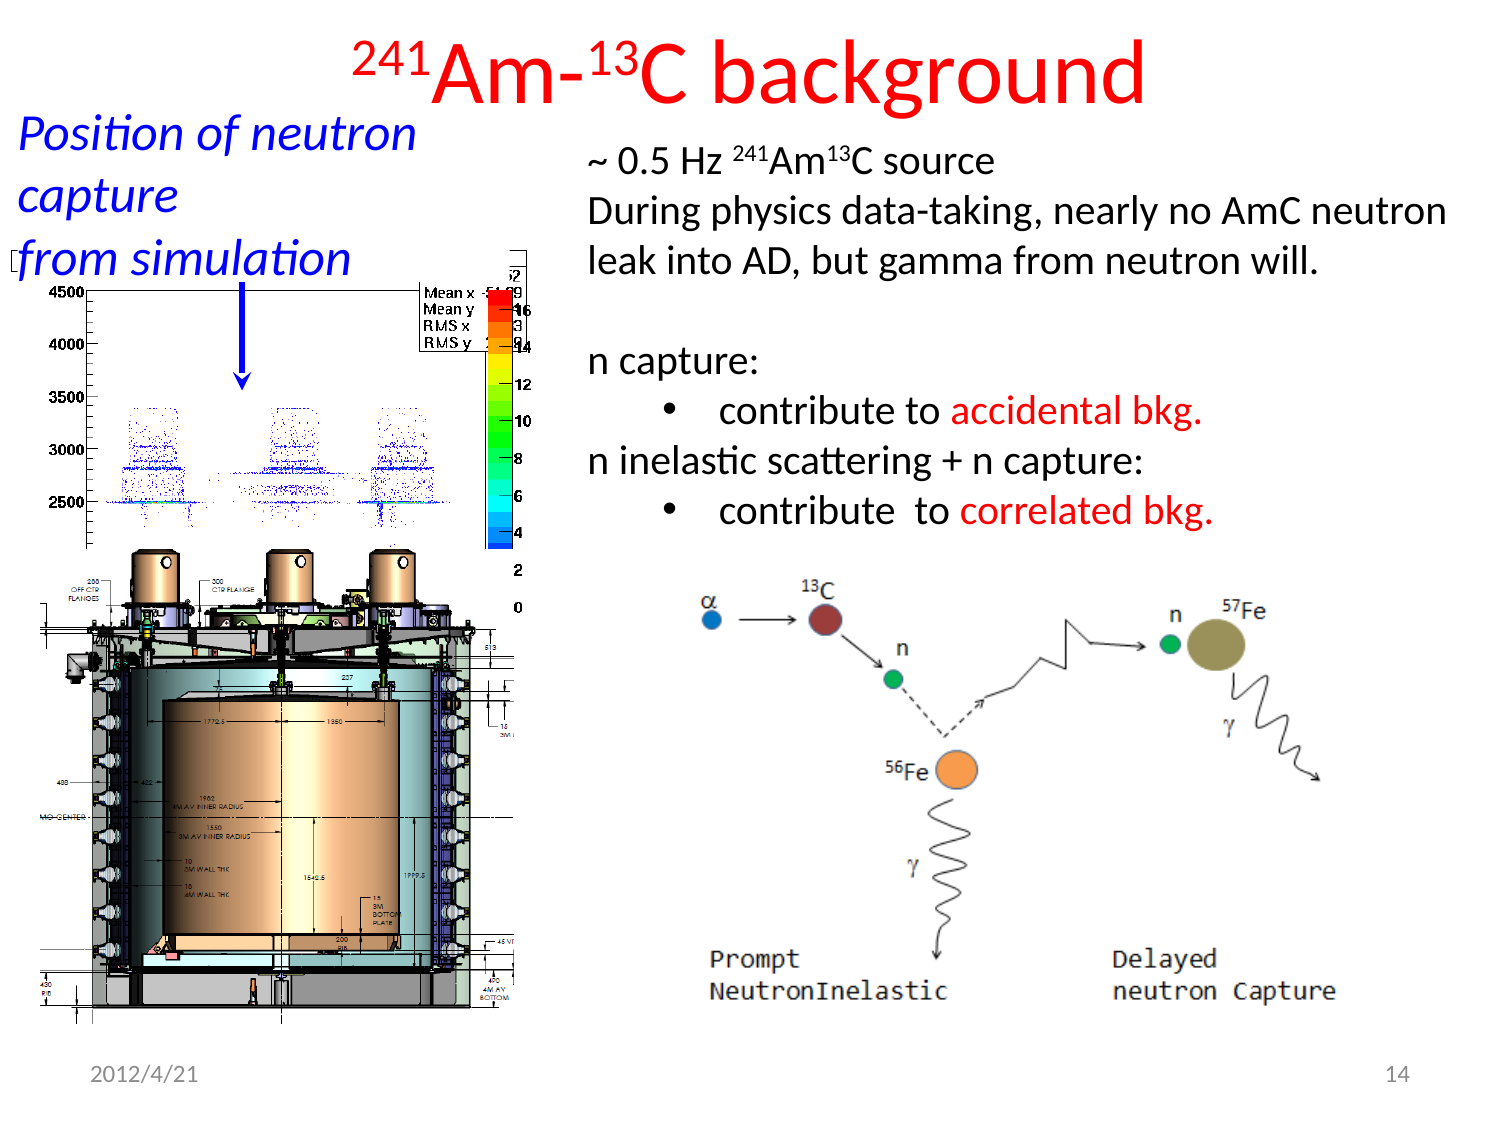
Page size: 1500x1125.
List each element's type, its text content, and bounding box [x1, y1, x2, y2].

picture [6, 248, 538, 1024]
text_box ~ 0.5 Hz 241Am13C source During physics data-taking, nearly no AmC neutron leak into AD, but gamma from neutron will. n capture: contribute to accidental bkg. n inelastic scattering + n capture: contribute to correlated bkg. [572, 125, 1483, 541]
title 241Am-13C background [75, 0, 1425, 138]
text_box Position of neutron capture from simulation [17, 101, 510, 246]
slide_number 14 [1074, 1042, 1425, 1103]
picture [699, 569, 1340, 1012]
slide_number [75, 1042, 425, 1103]
